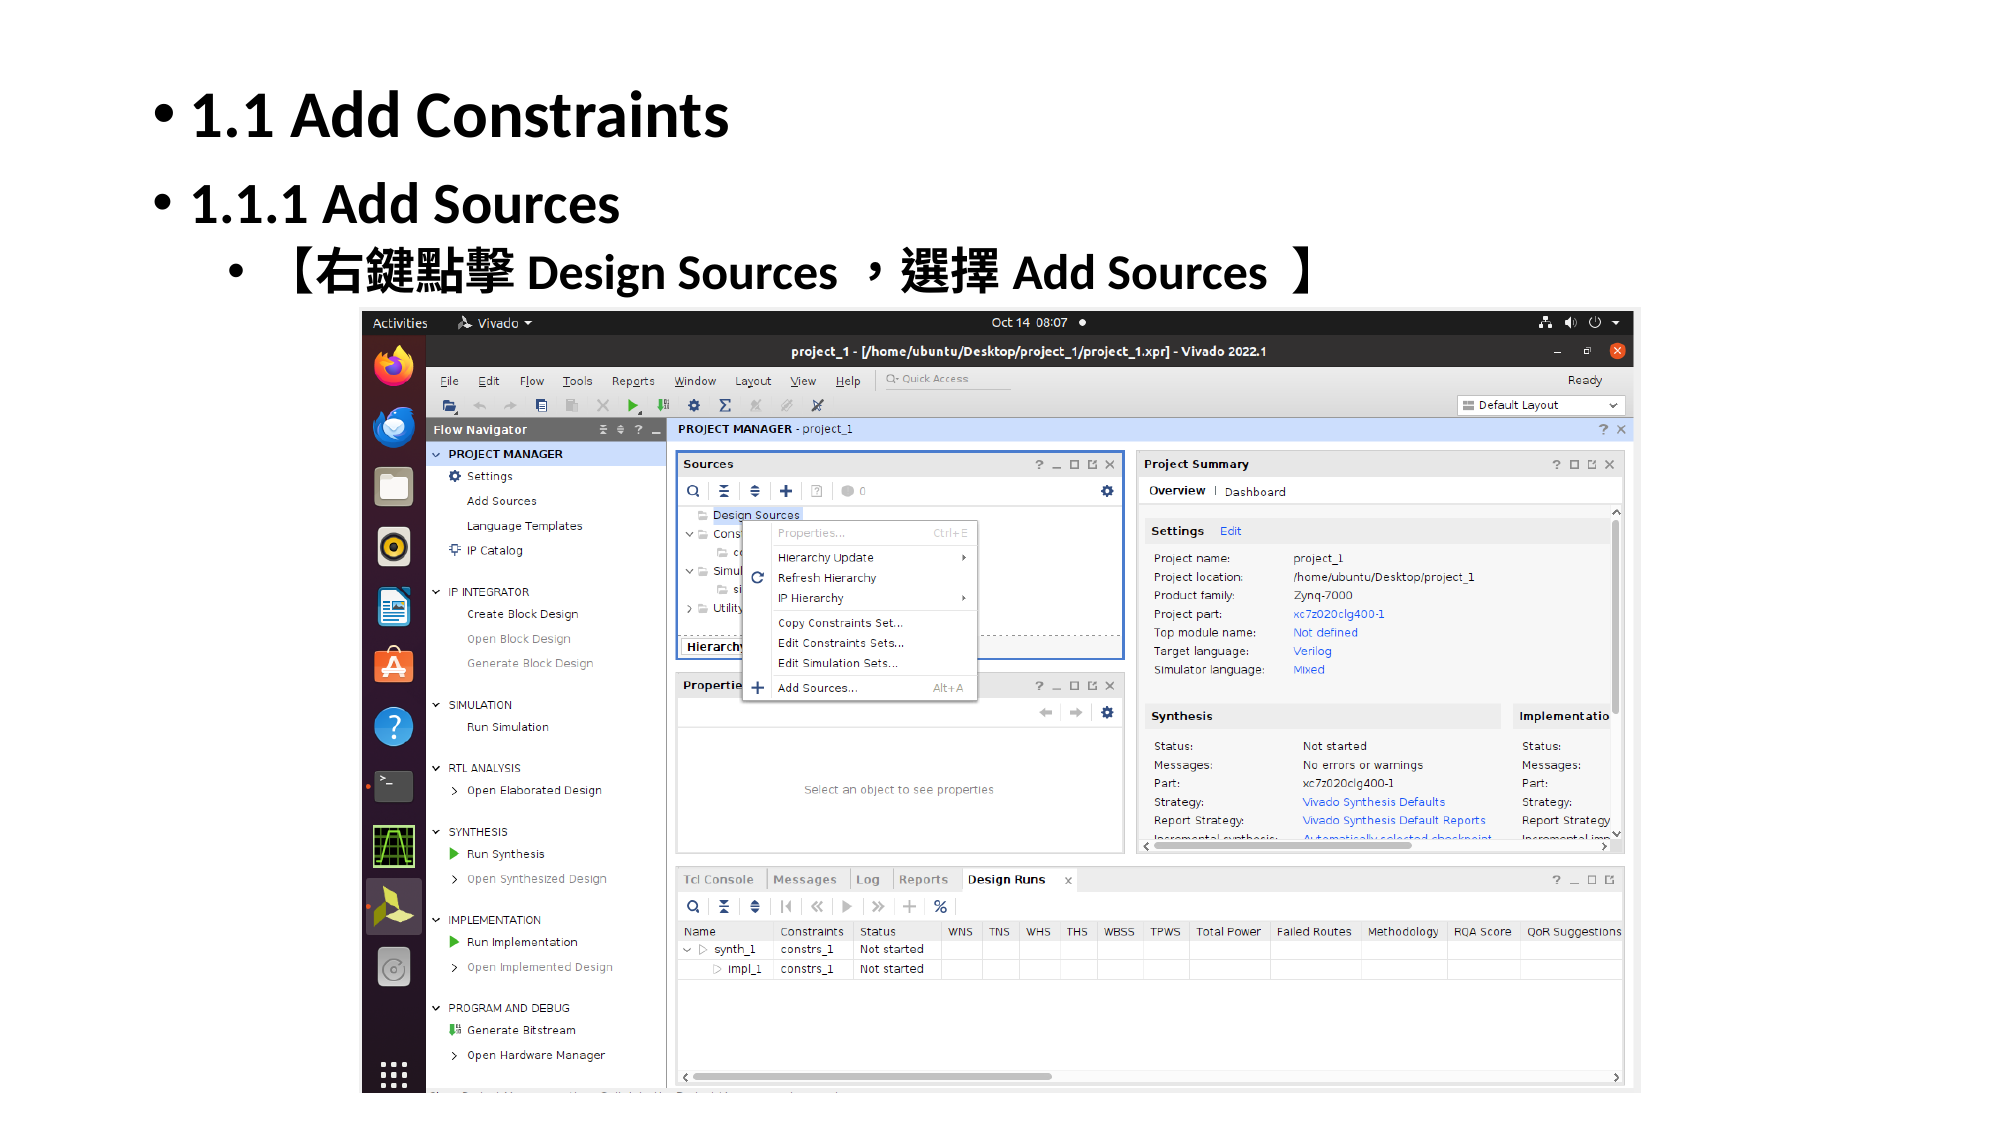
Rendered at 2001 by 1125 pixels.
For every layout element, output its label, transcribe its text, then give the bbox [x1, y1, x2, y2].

list 1.1 Add Constraints 1.1.1 Add Sources 【右鍵點擊Design Sources，選擇Add Sources 】 [137, 72, 1863, 1014]
picture [359, 307, 1641, 1093]
